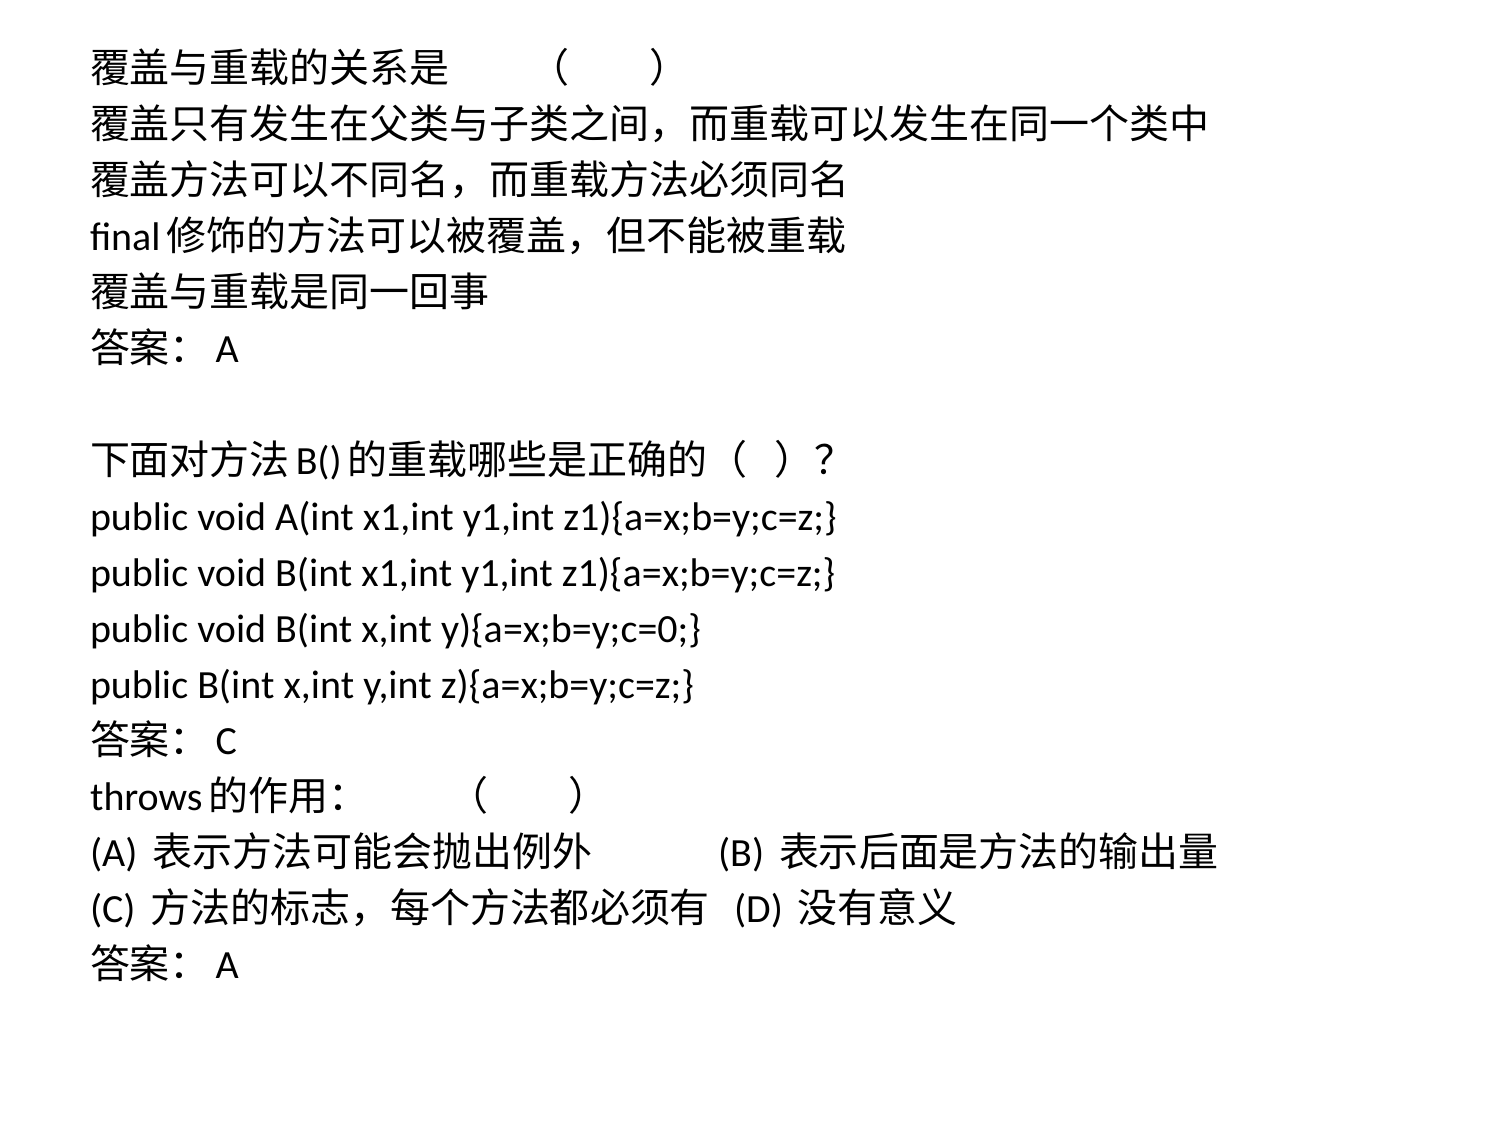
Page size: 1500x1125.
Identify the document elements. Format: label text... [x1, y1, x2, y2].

list 覆盖与重载的关系是 （ ） 覆盖只有发生在父类与子类之间，而重载可以发生在同一个类中 覆盖方法可以不同名，而重载方法必须同名 final修饰的方法可以被覆盖，但不能被重载 覆盖与重载是同一回事 答案：A 下面对方法B()的重载哪些是正确的（ ）？ public void A(int x1,int y1,int z1){a=x;b=y;c=z;} public void B(int x1,int y1,int z1){a=x;b=y;c=z;} public void B(int x,int y){a=x;b=y;c=0;} public B(int x,int y,int z){a=x;b=y;c=z;} 答案：C throws的作用： （ ） (A) 表示方法可能会抛出例外 (B) 表示后面是方法的输出量 (C) 方法的标志，每个方法都必须有 (D) 没有意义 答案：A [75, 35, 1425, 1005]
